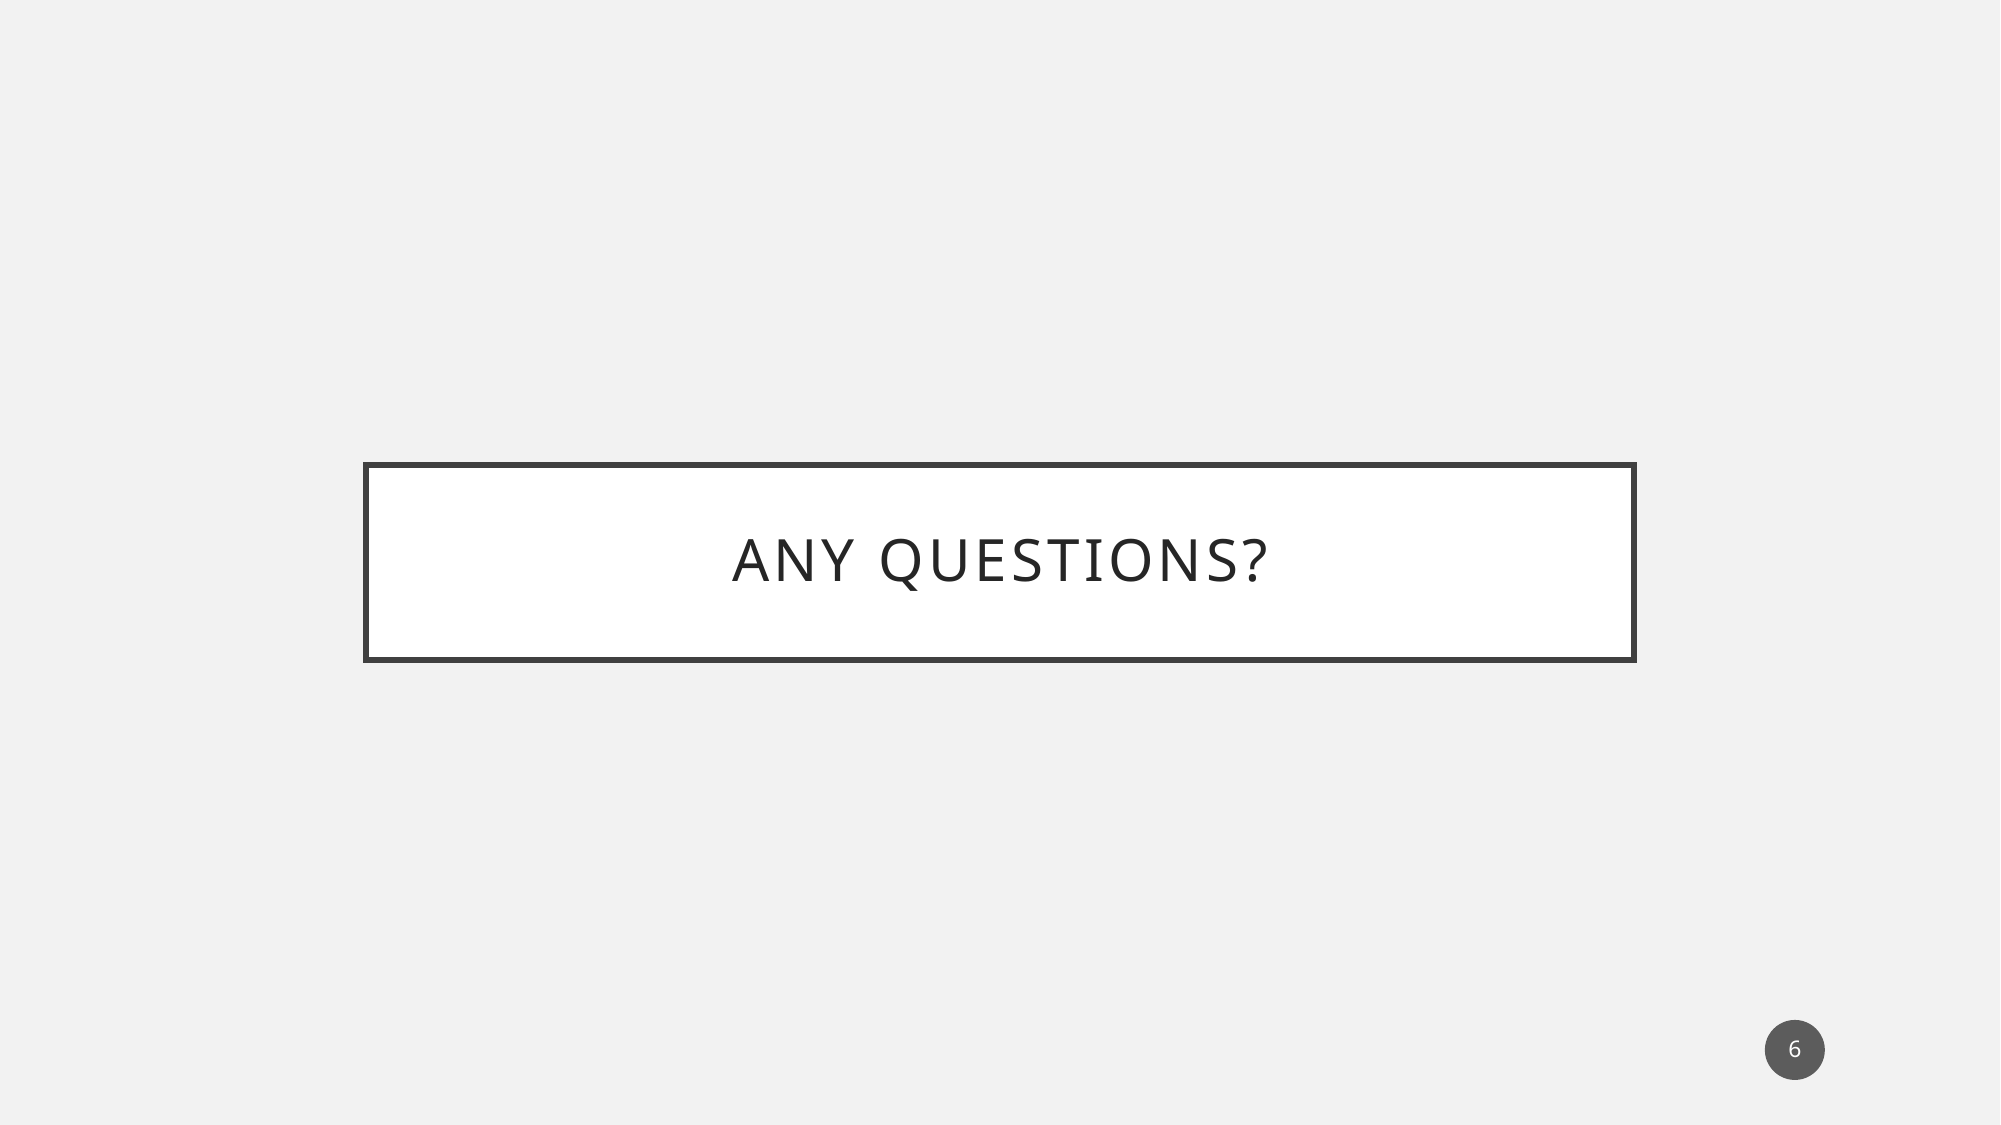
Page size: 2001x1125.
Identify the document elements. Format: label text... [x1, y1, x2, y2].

slide_number 6 [1764, 1019, 1825, 1080]
title Any Questions? [363, 462, 1637, 663]
